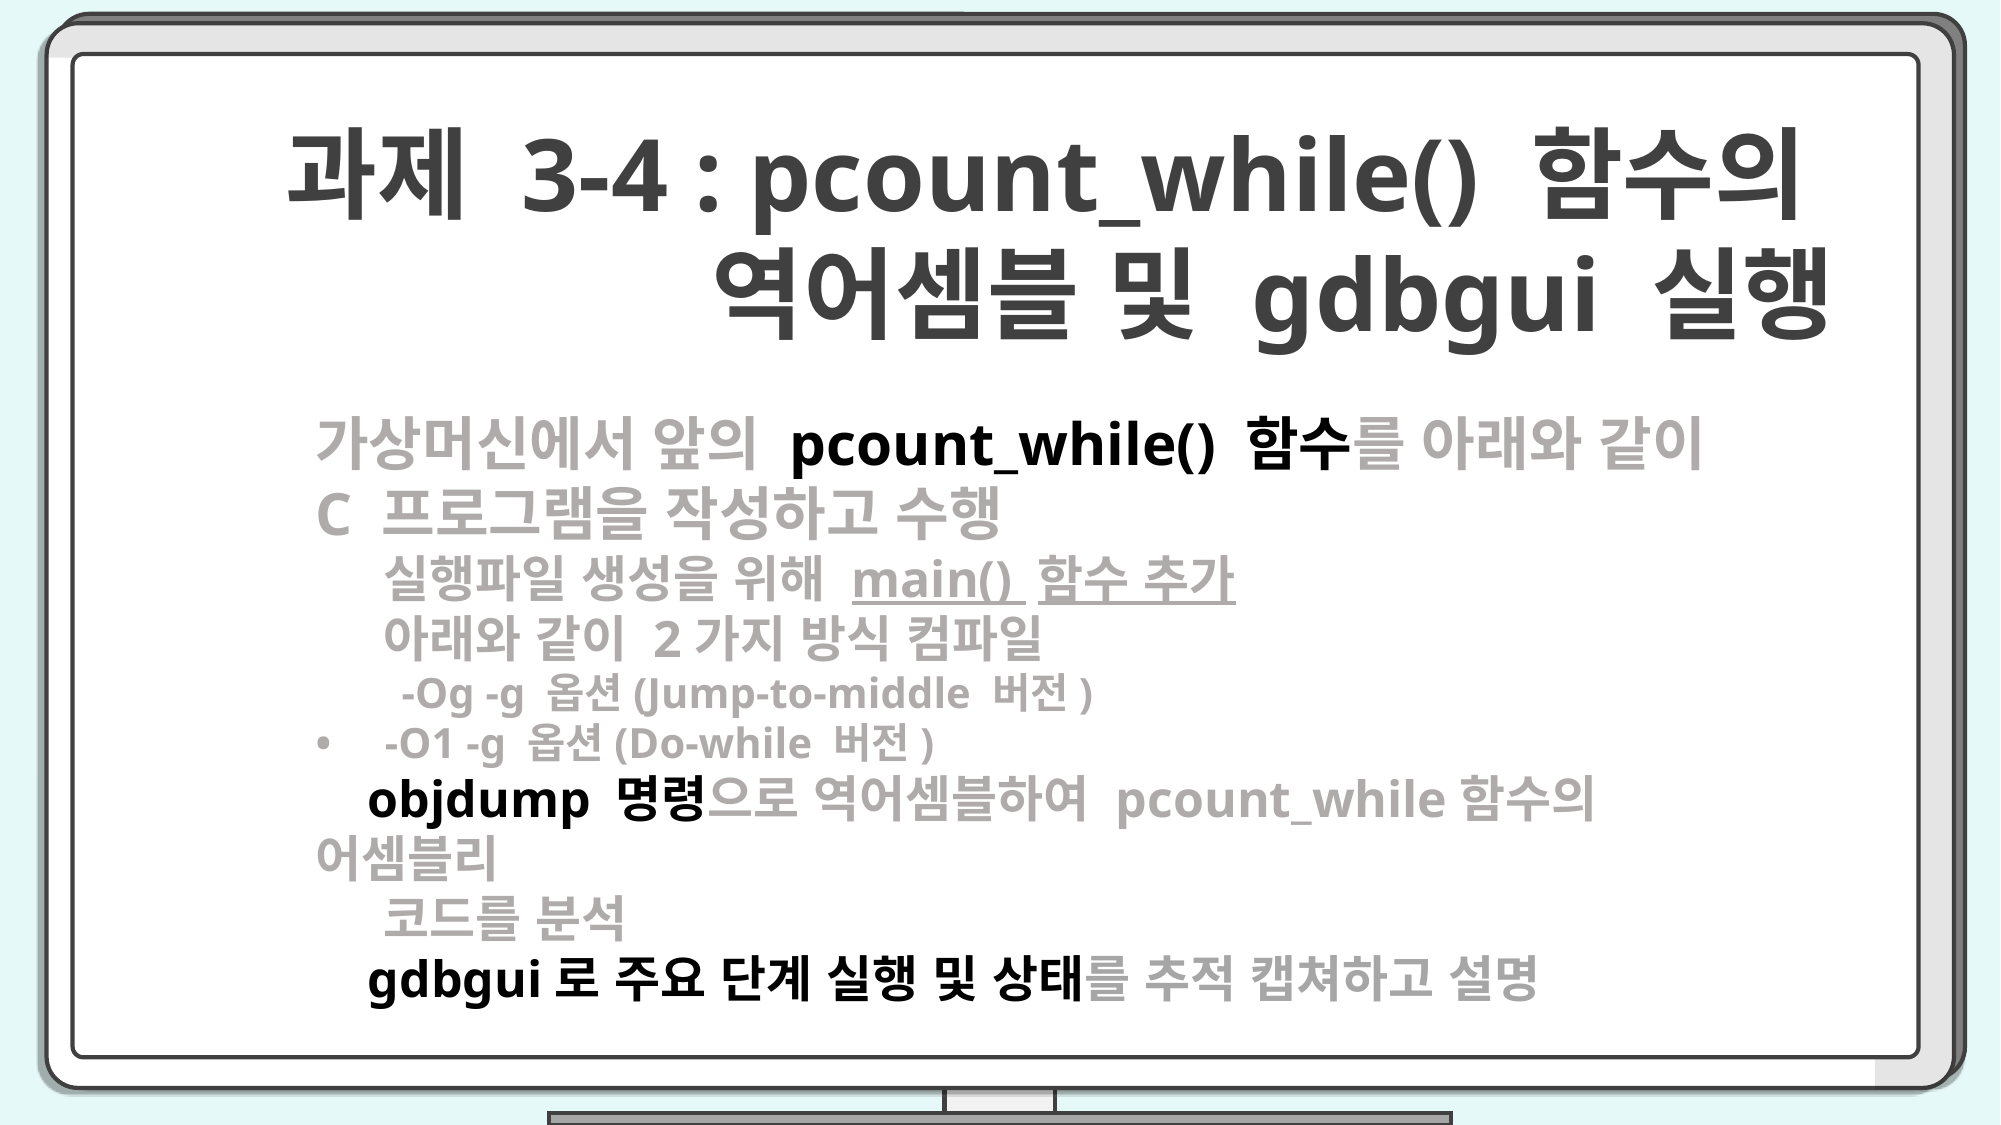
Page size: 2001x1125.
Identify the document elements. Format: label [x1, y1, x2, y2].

text_box [45, 13, 1965, 1125]
